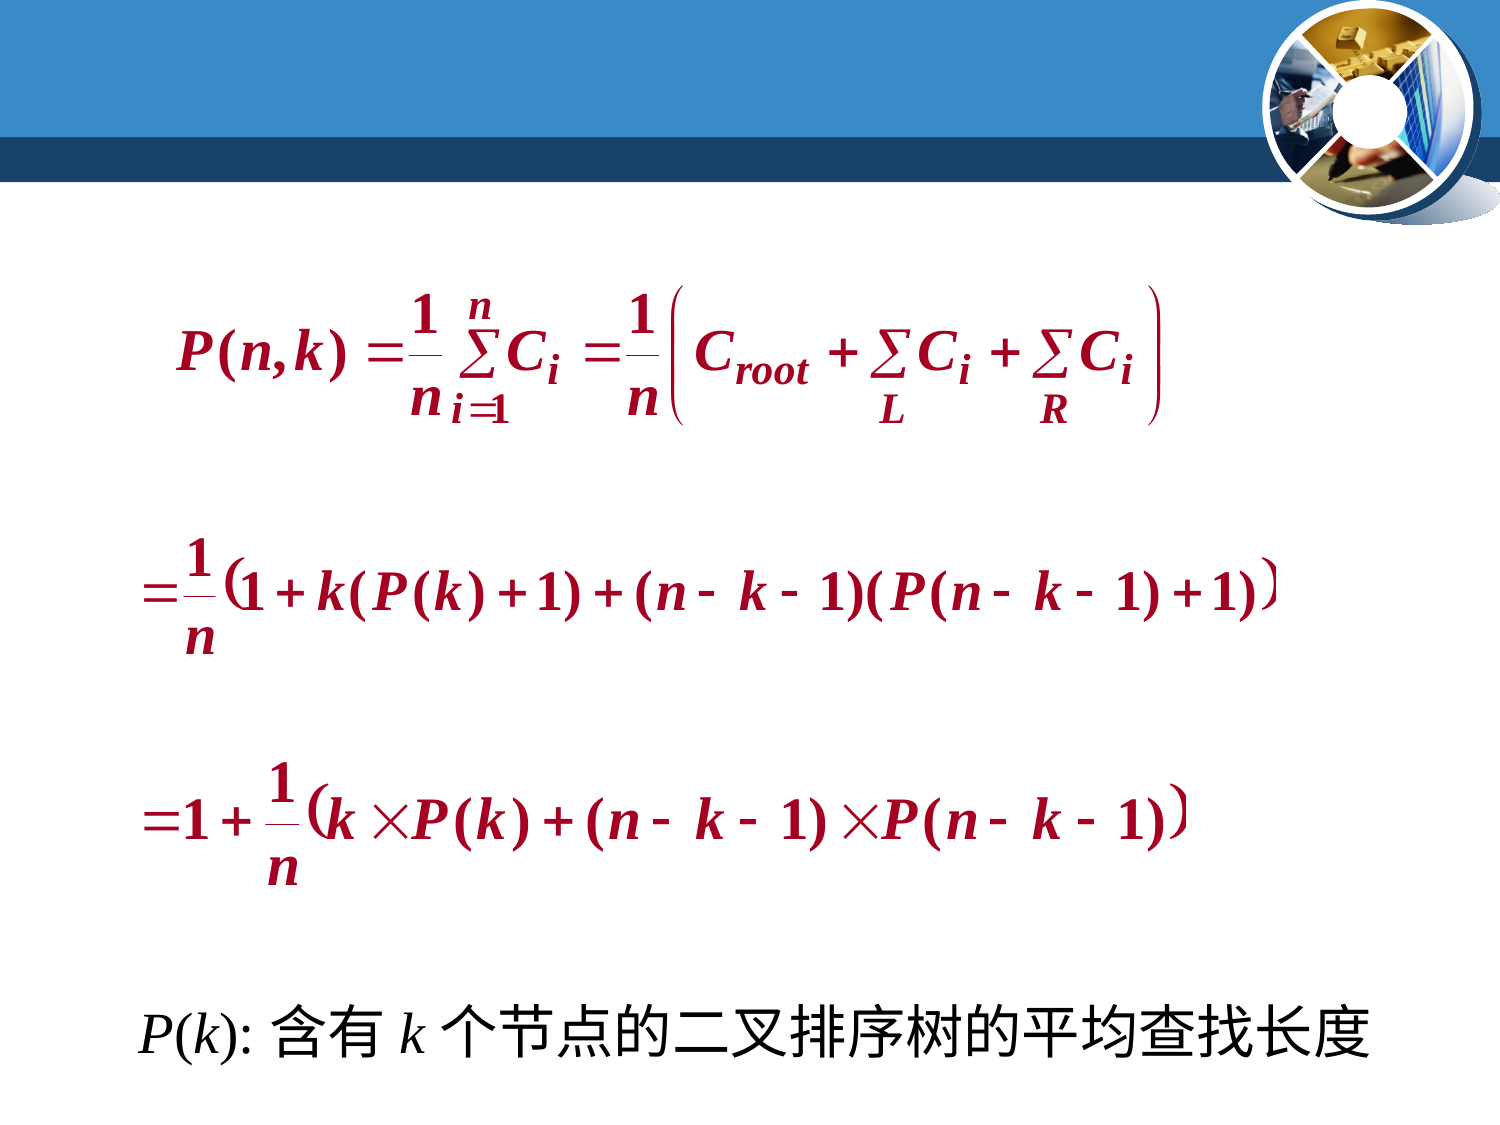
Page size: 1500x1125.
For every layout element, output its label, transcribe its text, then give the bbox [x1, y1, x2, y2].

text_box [135, 526, 1276, 660]
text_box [135, 751, 1186, 891]
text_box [170, 278, 1170, 431]
text_box P(k):含有k个节点的二叉排序树的平均查找长度 [123, 987, 1388, 1073]
picture [1393, 38, 1466, 177]
picture [1301, 8, 1432, 82]
picture [1269, 39, 1343, 174]
picture [1299, 136, 1434, 208]
